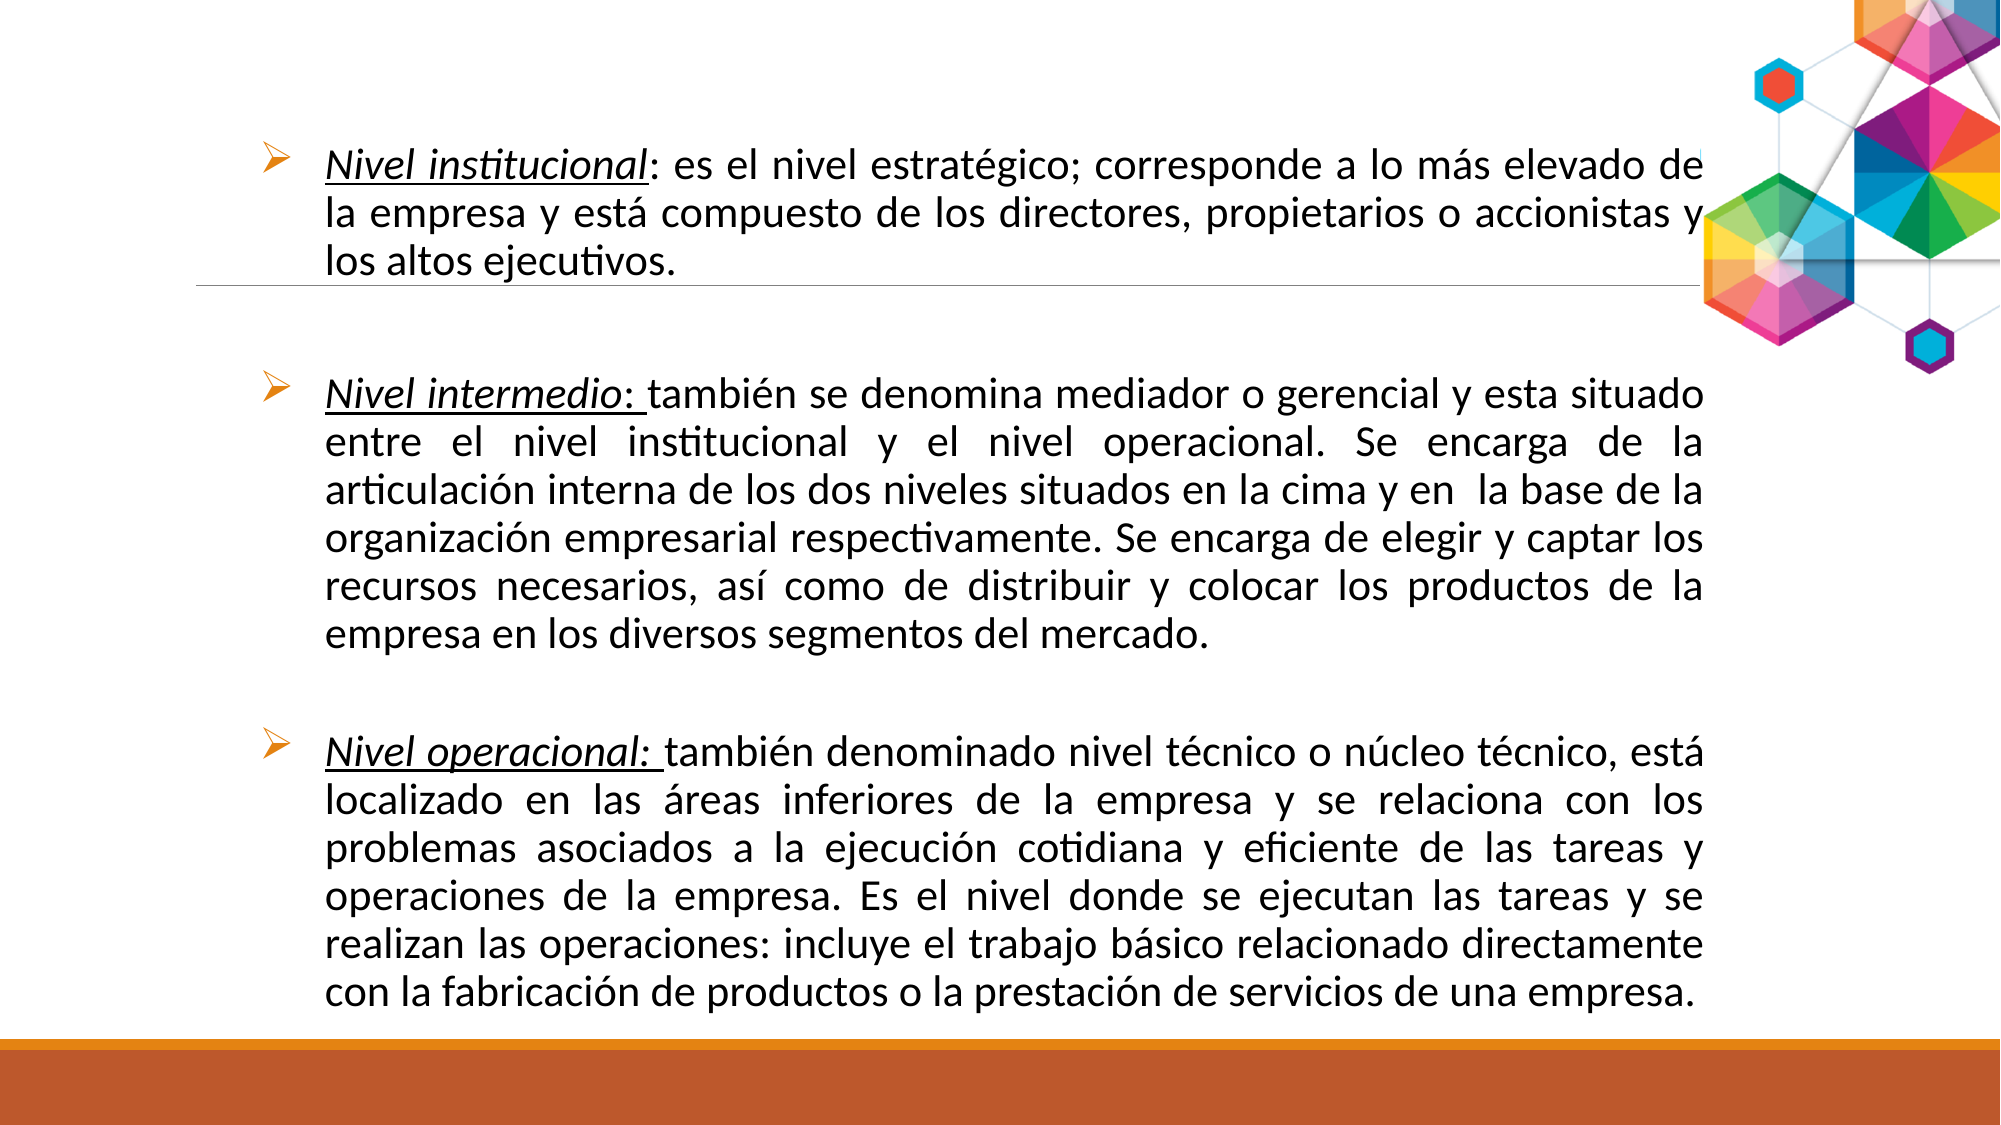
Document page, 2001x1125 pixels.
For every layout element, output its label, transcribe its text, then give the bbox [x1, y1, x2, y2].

list Nivel institucional: es el nivel estratégico; corresponde a lo más elevado de la empresa y está compuesto de los directores, propietarios o accionistas y los altos ejecutivos. Nivel intermedio: también se denomina mediador o gerencial y esta situado entre el nivel institucional y el nivel operacional. Se encarga de la articulación interna de los dos niveles situados en la cima y en la base de la organización empresarial respectivamente. Se encarga de elegir y captar los recursos necesarios, así como de distribuir y colocar los productos de la empresa en los diversos segmentos del mercado. Nivel operacional: también denominado nivel técnico o núcleo técnico, está localizado en las áreas inferiores de la empresa y se relaciona con los problemas asociados a la ejecución cotidiana y eficiente de las tareas y operaciones de la empresa. Es el nivel donde se ejecutan las tareas y se realizan las operaciones: incluye el trabajo básico relacionado directamente con la fabricación de productos o la prestación de servicios de una empresa. [56, 82, 1707, 1036]
picture [1700, 0, 2000, 390]
